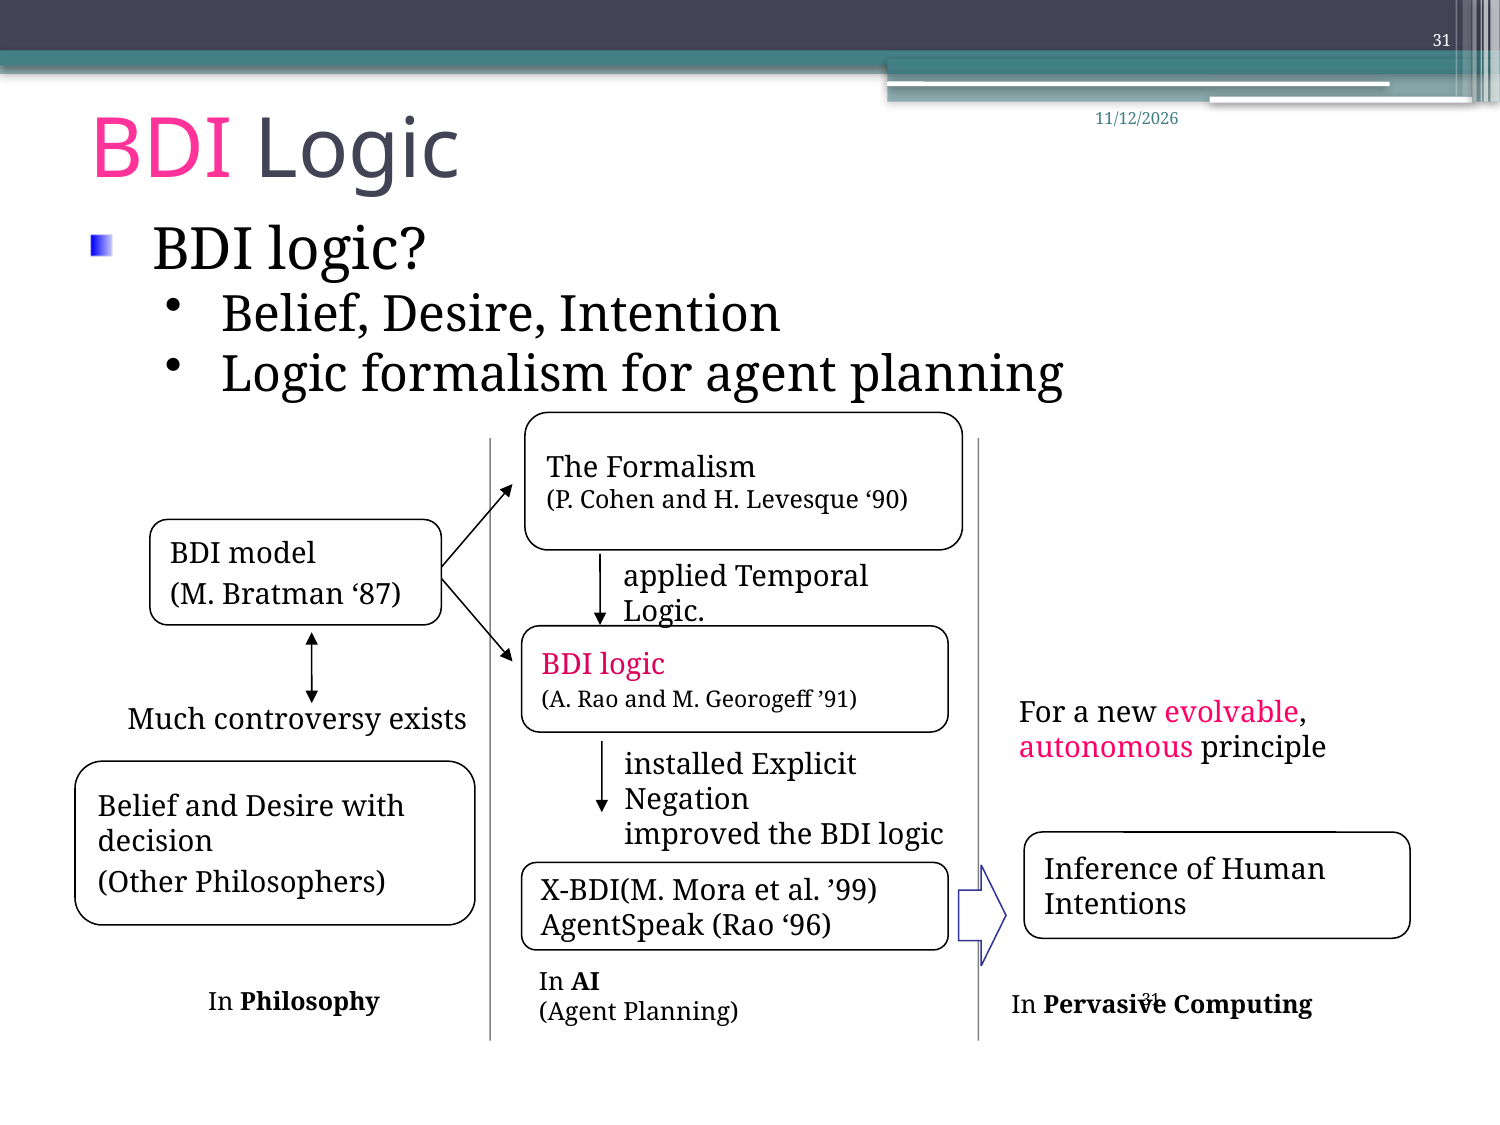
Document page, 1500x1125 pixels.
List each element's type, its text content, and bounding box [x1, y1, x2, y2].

text_box In AI (Agent Planning) [524, 957, 914, 1033]
picture [89, 233, 115, 259]
text_box BDI logic? Belief, Desire, Intention Logic formalism for agent planning [74, 203, 1447, 409]
text_box BDI model (M. Bratman ‘87) [149, 519, 442, 625]
text_box X-BDI(M. Mora et al. ’99) AgentSpeak (Rao ‘96) [521, 862, 949, 950]
text_box Inference of Human Intentions [1024, 831, 1411, 939]
text_box [593, 553, 607, 625]
text_box [441, 578, 513, 662]
text_box In Pervasive Computing [996, 981, 1422, 1027]
text_box [441, 484, 513, 567]
text_box BDI logic (A. Rao and M. Georogeff ’91) [521, 625, 949, 733]
slide_number 31 [1341, 0, 1466, 61]
title BDI Logic [75, 50, 1425, 203]
text_box 31 [1126, 981, 1477, 1029]
text_box Belief and Desire with decision (Other Philosophers) [75, 761, 475, 925]
text_box [958, 864, 1007, 966]
text_box Much controversy exists [112, 693, 525, 744]
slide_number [1080, 100, 1238, 176]
text_box [305, 632, 318, 693]
text_box In Philosophy [193, 978, 442, 1024]
text_box installed Explicit Negation improved the BDI logic [609, 737, 985, 858]
text_box For a new evolvable, autonomous principle [1004, 686, 1446, 772]
text_box applied Temporal Logic. [608, 549, 951, 635]
text_box The Formalism (P. Cohen and H. Levesque ‘90) [524, 412, 963, 550]
text_box [595, 741, 609, 813]
